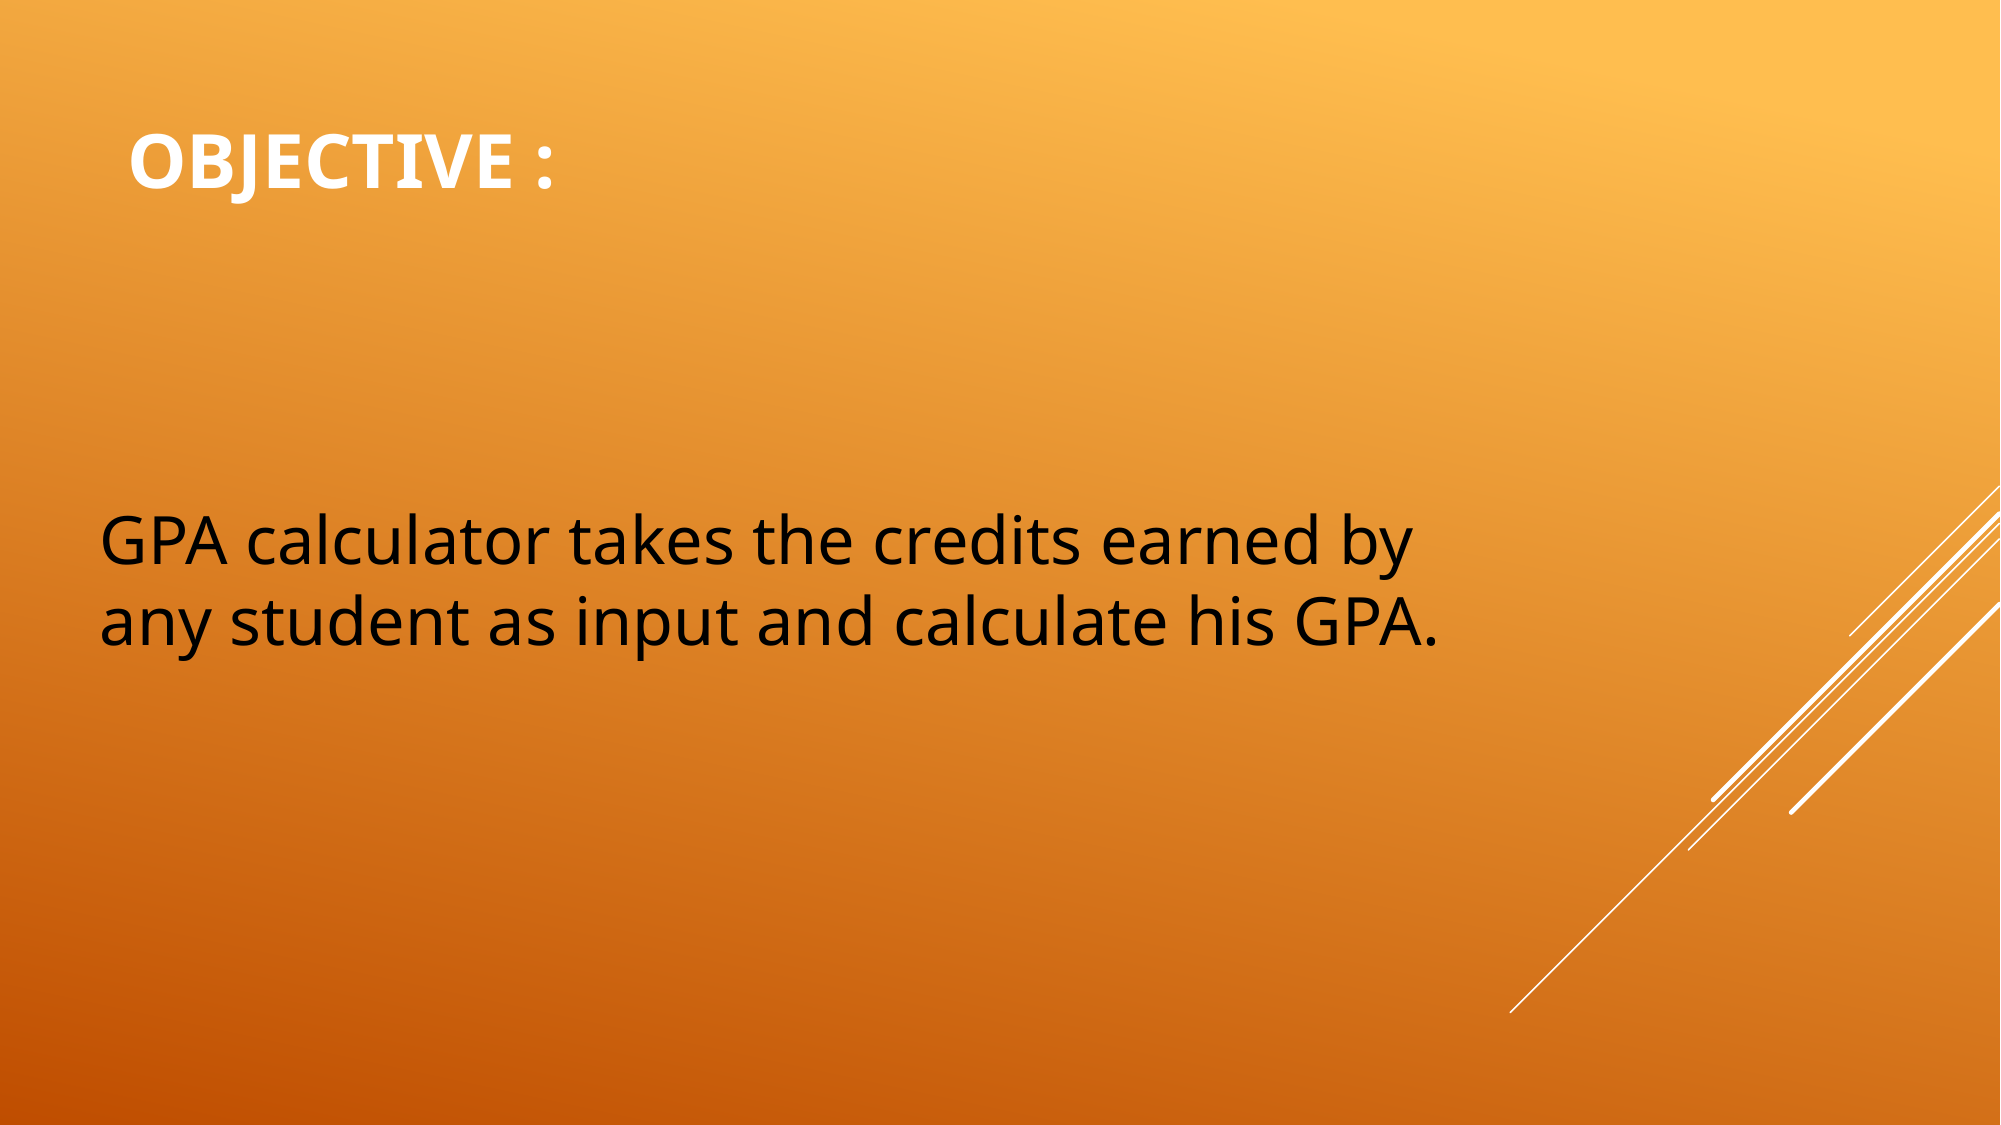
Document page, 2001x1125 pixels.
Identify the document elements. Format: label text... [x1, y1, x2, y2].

title Objective : [112, 34, 1513, 282]
list GPA calculator takes the credits earned by any student as input and calculate his GPA. [84, 281, 1485, 875]
